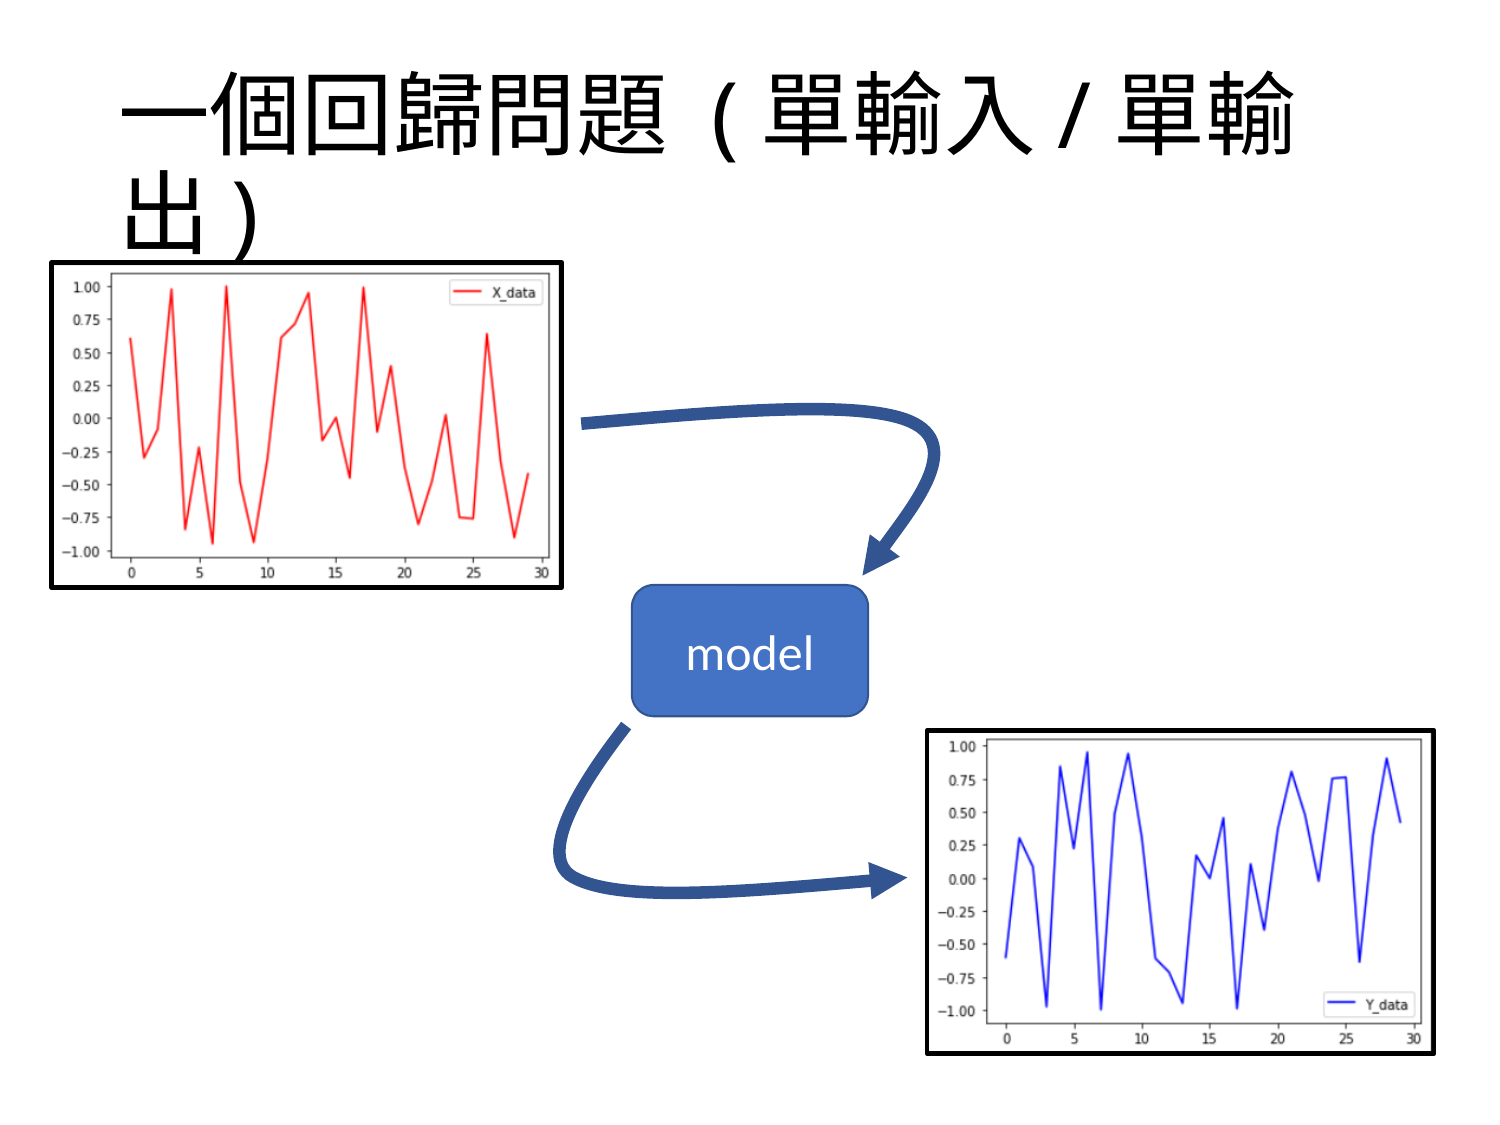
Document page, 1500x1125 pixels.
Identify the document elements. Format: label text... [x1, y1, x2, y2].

text_box model [630, 583, 870, 718]
picture [53, 264, 560, 585]
text_box [558, 724, 908, 894]
picture [929, 733, 1432, 1052]
title 一個回歸問題 (單輸入/單輸出) [103, 59, 1397, 278]
text_box [581, 408, 933, 576]
